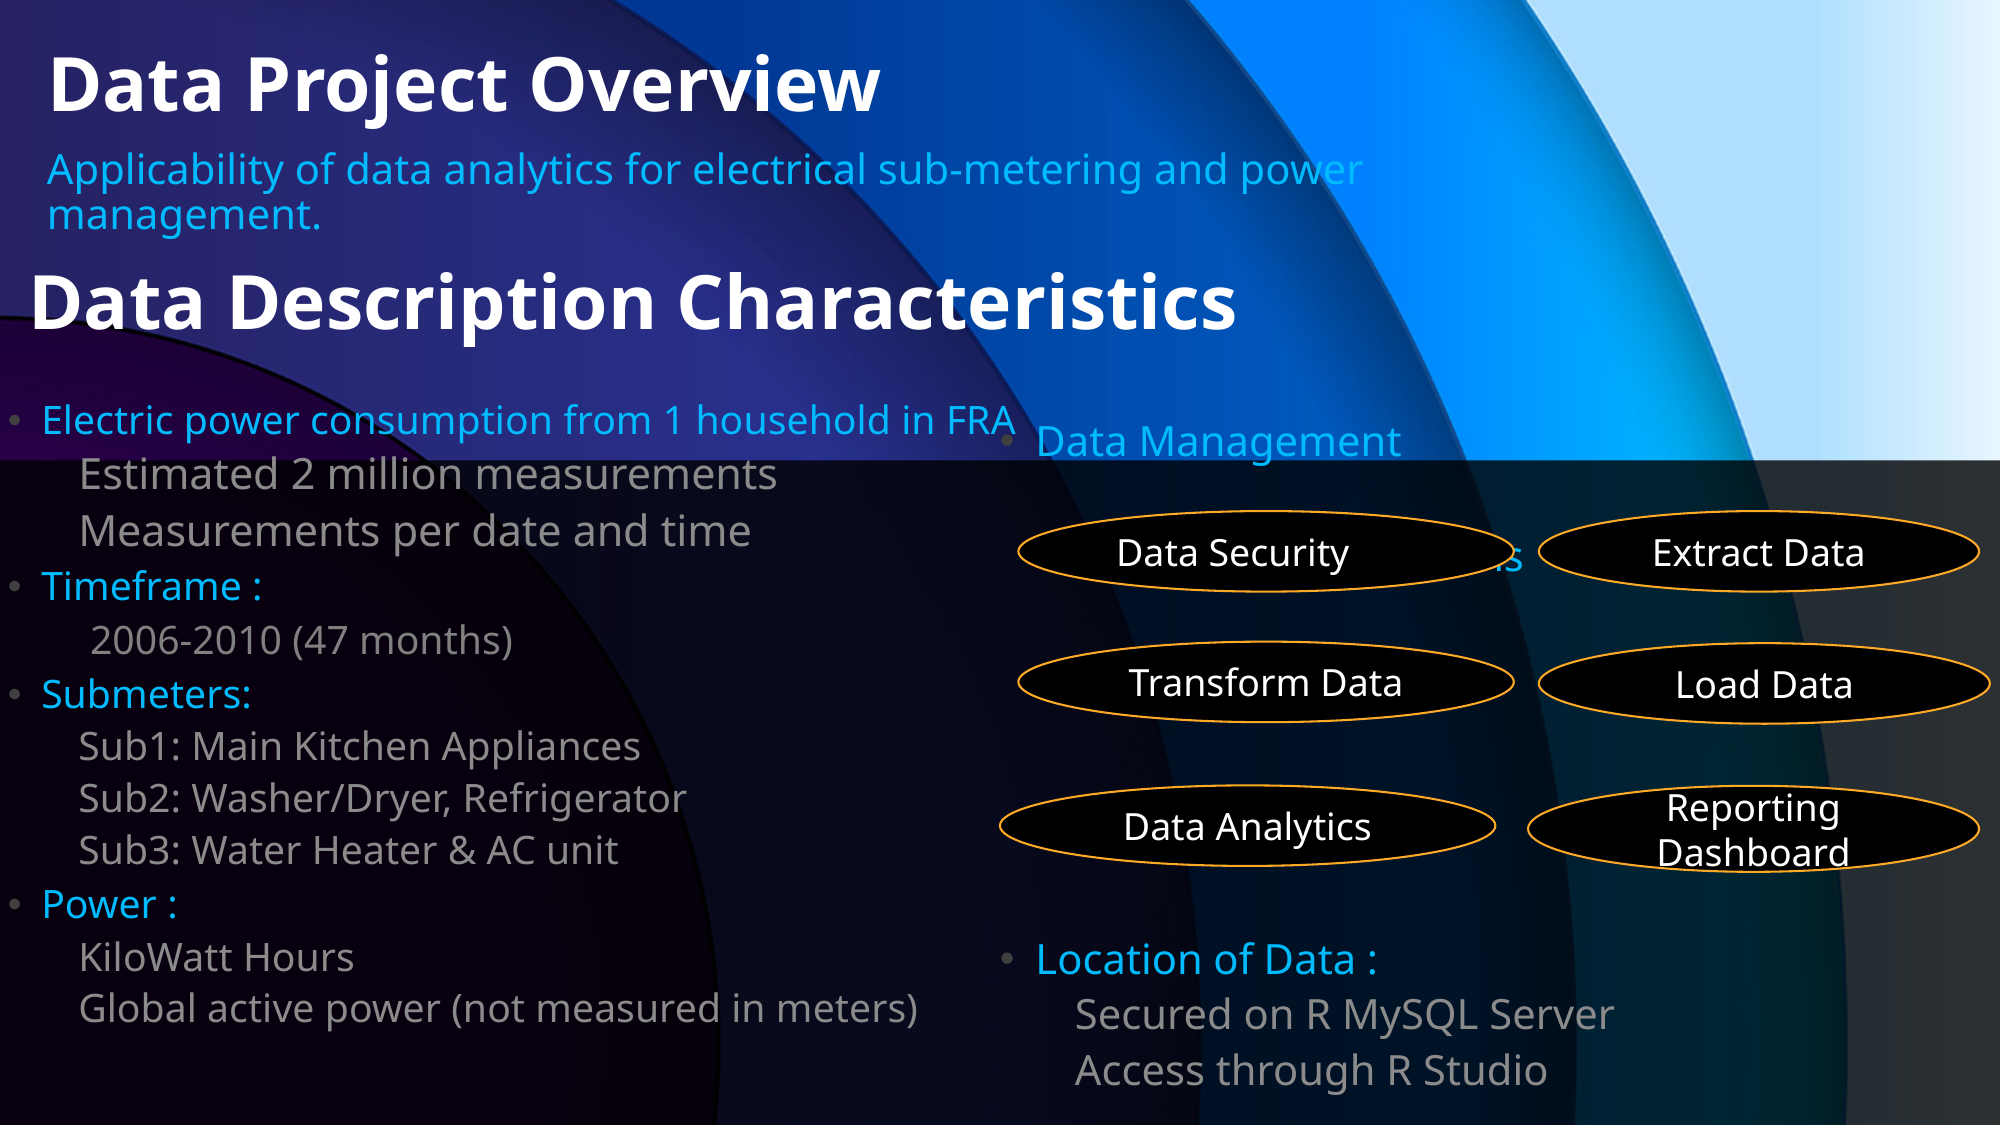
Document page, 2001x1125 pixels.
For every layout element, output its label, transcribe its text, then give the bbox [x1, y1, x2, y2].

text_box Applicability of data analytics for electrical sub-metering and power management. [46, 148, 1640, 253]
text_box Transform Data [1017, 640, 1515, 724]
text_box Load Data [1537, 642, 1991, 725]
text_box Data Security [1017, 510, 1515, 593]
text_box Data Description Characteristics [28, 253, 1754, 358]
text_box Data Analytics [998, 784, 1497, 867]
list Data Management 2006-2010 (47 months Location of Data : Secured on R MySQL Server Access through R Studio [999, 357, 1993, 1125]
text_box Reporting Dashboard [1527, 784, 1981, 873]
text_box Extract Data [1537, 510, 1981, 593]
list Electric power consumption from 1 household in FRA Estimated 2 million measurements Measurements per date and time Timeframe : 2006-2010 (47 months) Submeters: Sub1: Main Kitchen Appliances Sub2: Washer/Dryer, Refrigerator Sub3: Water Heater & AC unit Power : KiloWatt Hours Global active power (not measured in meters) [7, 400, 999, 1077]
picture [0, 0, 2000, 1125]
title Data Project Overview [47, 34, 1772, 140]
